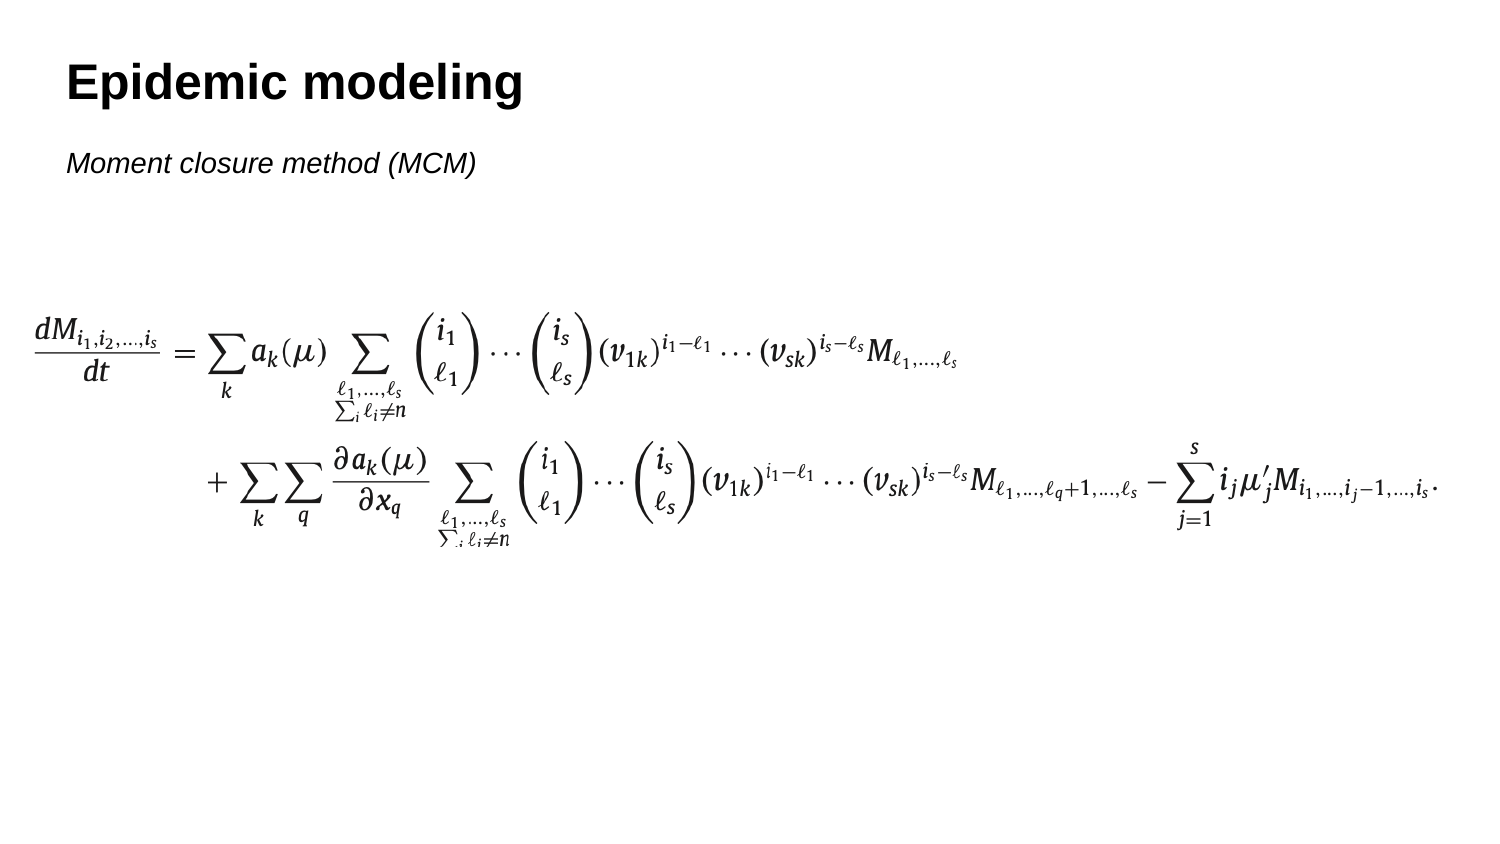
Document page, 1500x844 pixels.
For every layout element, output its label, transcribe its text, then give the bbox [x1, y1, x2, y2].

title Epidemic modeling Moment closure method (MCM) [51, 25, 1449, 226]
picture [24, 297, 1476, 547]
